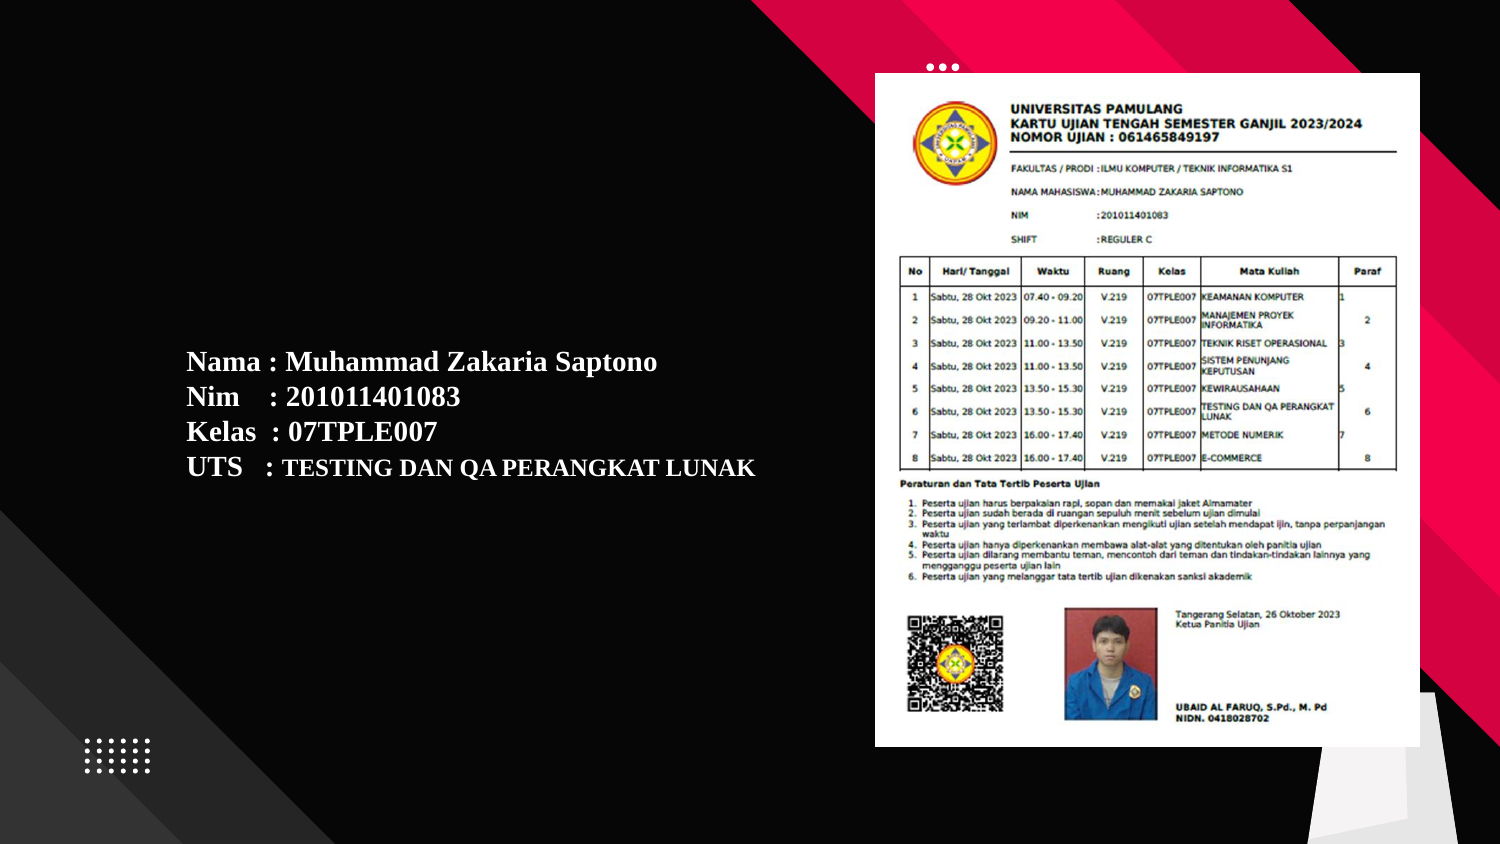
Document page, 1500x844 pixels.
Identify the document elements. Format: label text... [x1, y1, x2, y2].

picture [874, 73, 1420, 748]
title Nama : Muhammad Zakaria Saptono Nim : 201011401083 Kelas : 07TPLE007 UTS : TESTING DAN QA PERANGKAT LUNAK [171, 446, 737, 497]
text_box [742, 0, 1500, 760]
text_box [926, 63, 1413, 71]
